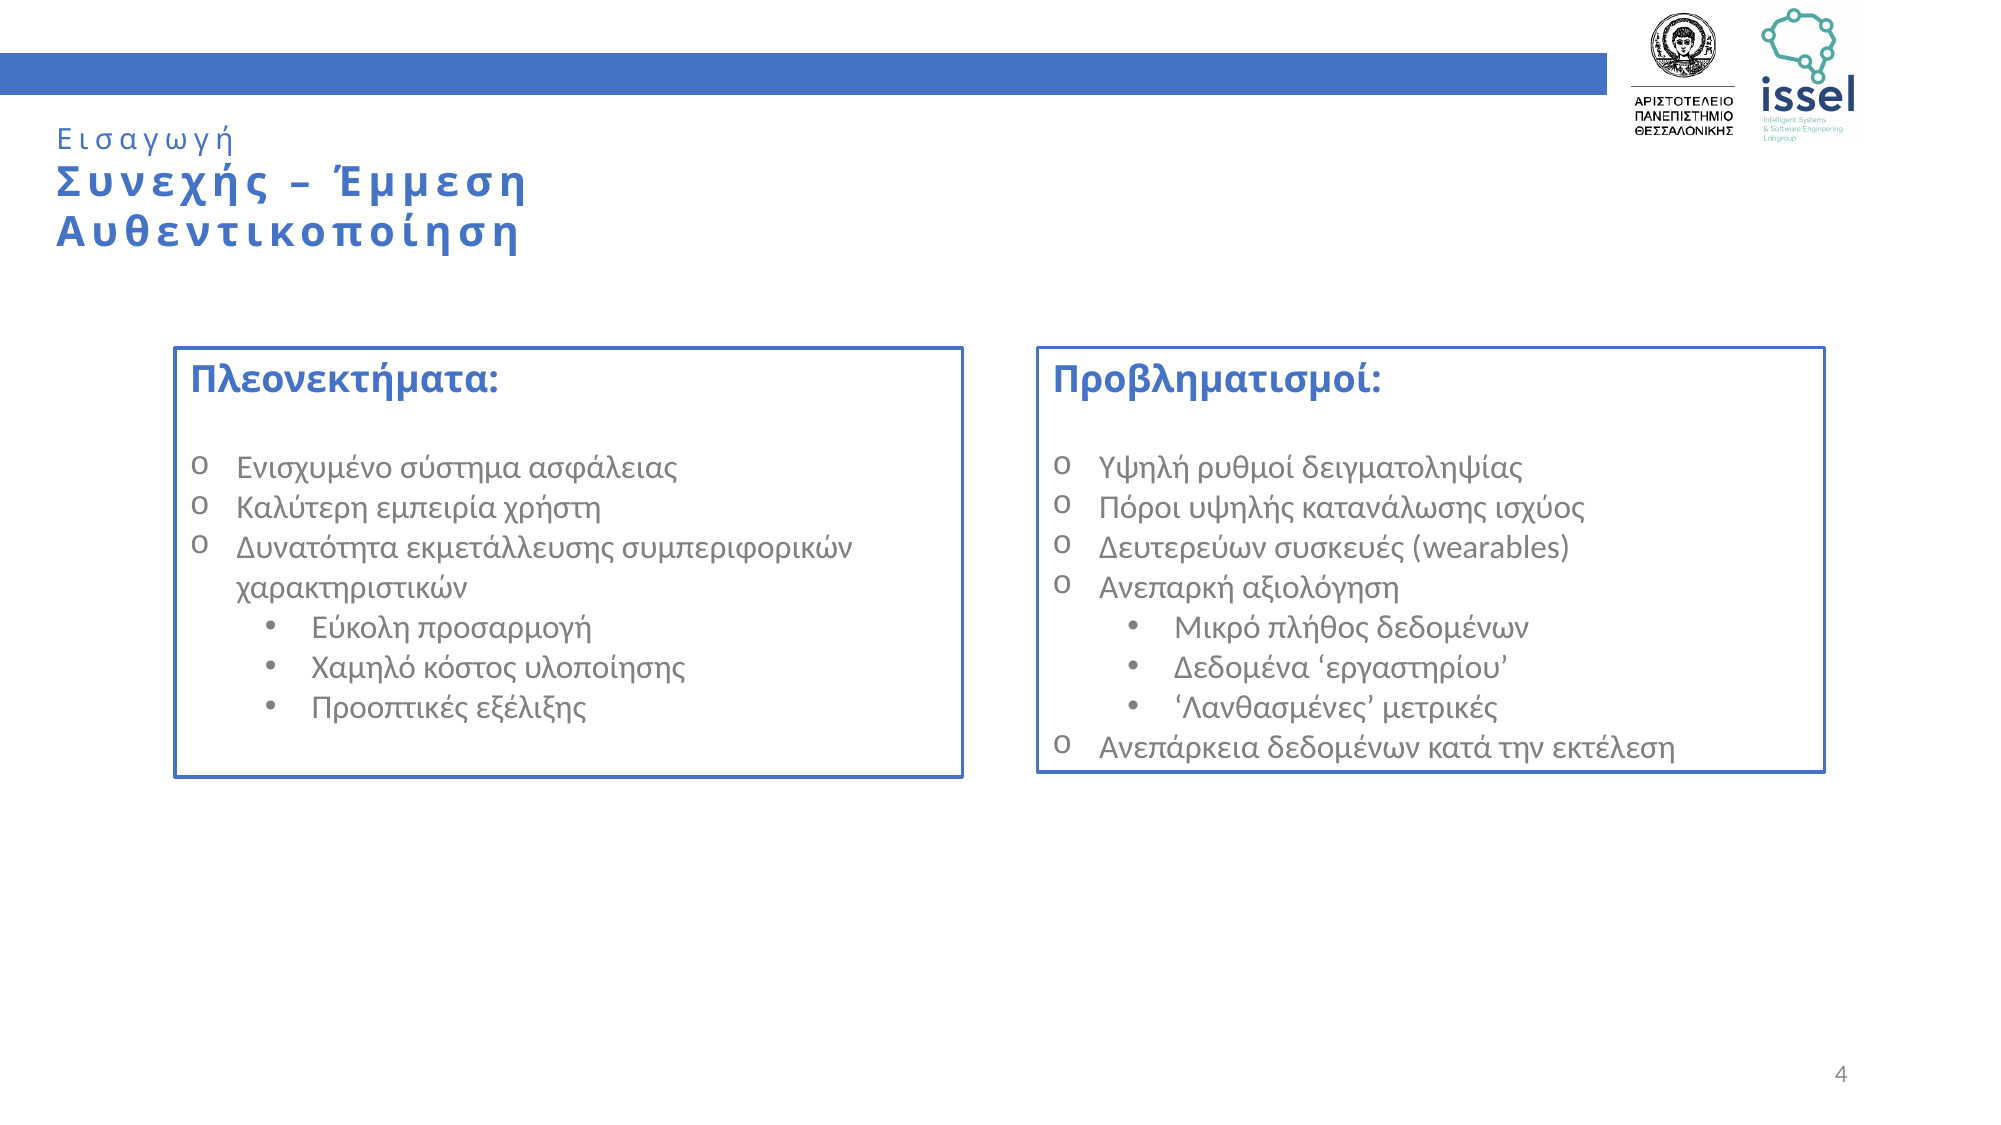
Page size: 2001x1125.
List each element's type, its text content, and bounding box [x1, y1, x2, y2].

text_box Πλεονεκτήματα: Ενισχυμένο σύστημα ασφάλειας Καλύτερη εμπειρία χρήστη Δυνατότητα εκμετάλλευσης συμπεριφορικών χαρακτηριστικών Εύκολη προσαρμογή Χαμηλό κόστος υλοποίησης Προοπτικές εξέλιξης [174, 347, 963, 778]
text_box Εισαγωγή Συνεχής – Έμμεση Αυθεντικοποίηση [41, 143, 904, 263]
slide_number 4 [1412, 1042, 1863, 1103]
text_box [0, 5, 1863, 143]
text_box Προβληματισμοί: Υψηλή ρυθμοί δειγματοληψίας Πόροι υψηλής κατανάλωσης ισχύος Δευτερεύων συσκευές (wearables) Ανεπαρκή αξιολόγηση Μικρό πλήθος δεδομένων Δεδομένα ‘εργαστηρίου’ ‘Λανθασμένες’ μετρικές Ανεπάρκεια δεδομένων κατά την εκτέλεση [1037, 347, 1825, 772]
